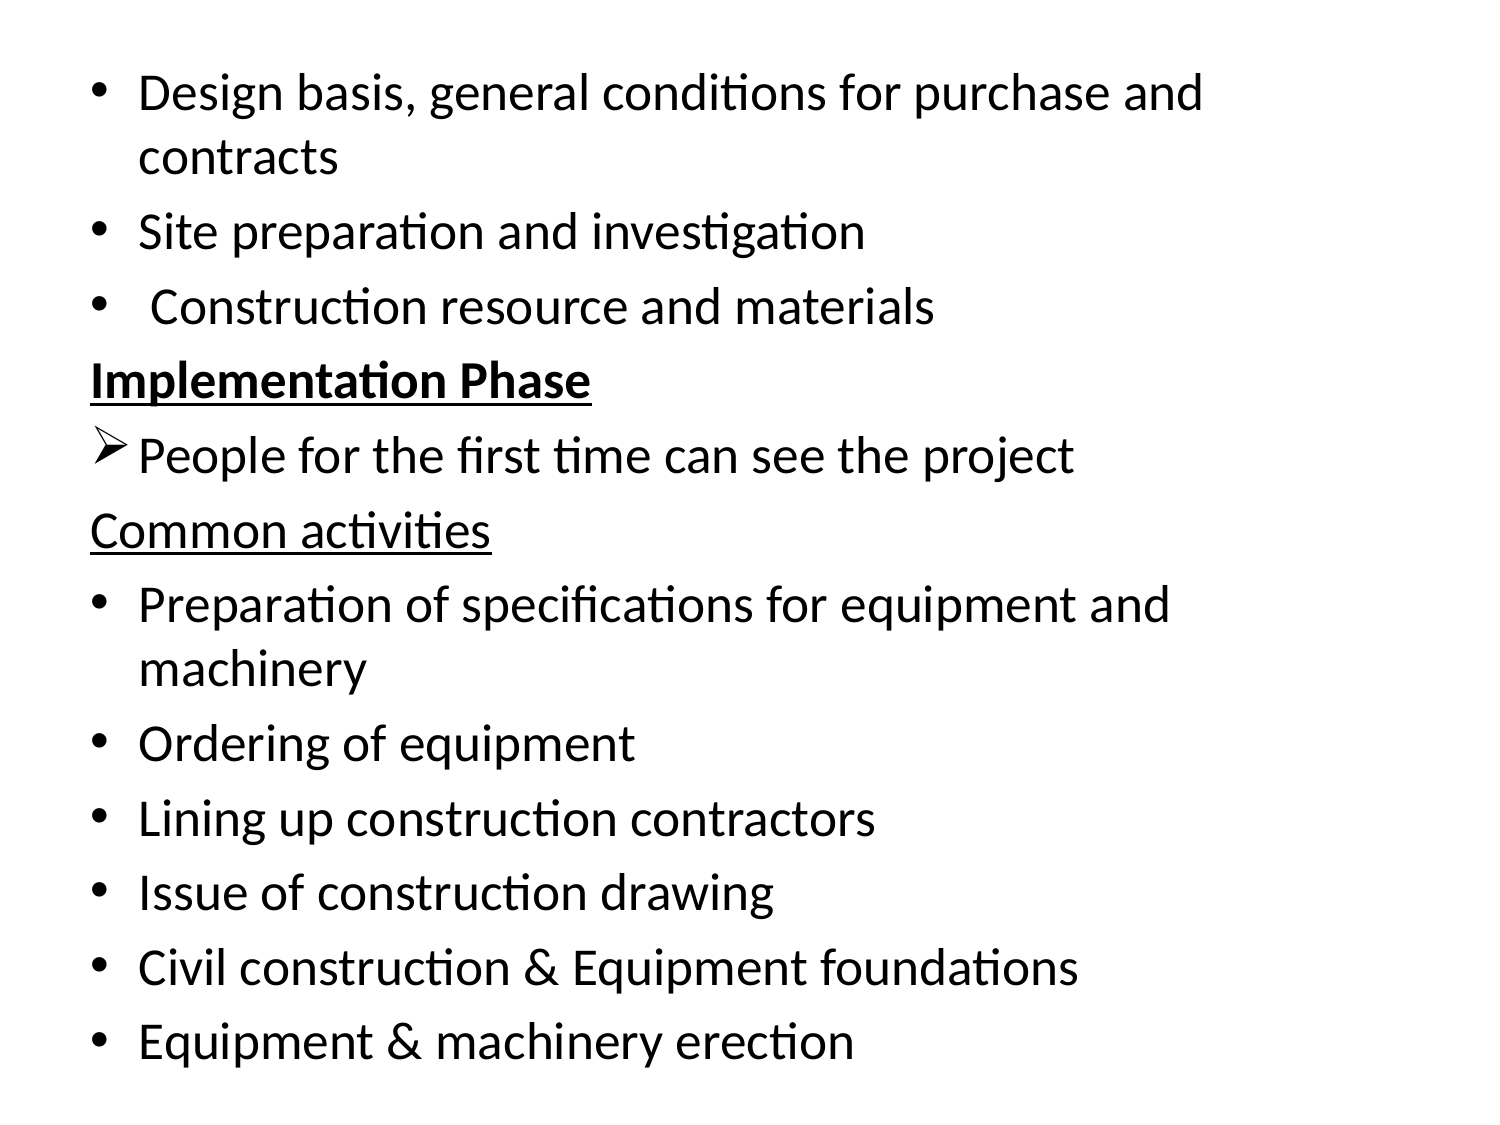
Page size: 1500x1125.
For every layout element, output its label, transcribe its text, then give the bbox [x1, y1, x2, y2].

list Design basis, general conditions for purchase and contracts Site preparation and investigation Construction resource and materials Implementation Phase People for the first time can see the project Common activities Preparation of specifications for equipment and machinery Ordering of equipment Lining up construction contractors Issue of construction drawing Civil construction & Equipment foundations Equipment & machinery erection [75, 50, 1425, 1088]
